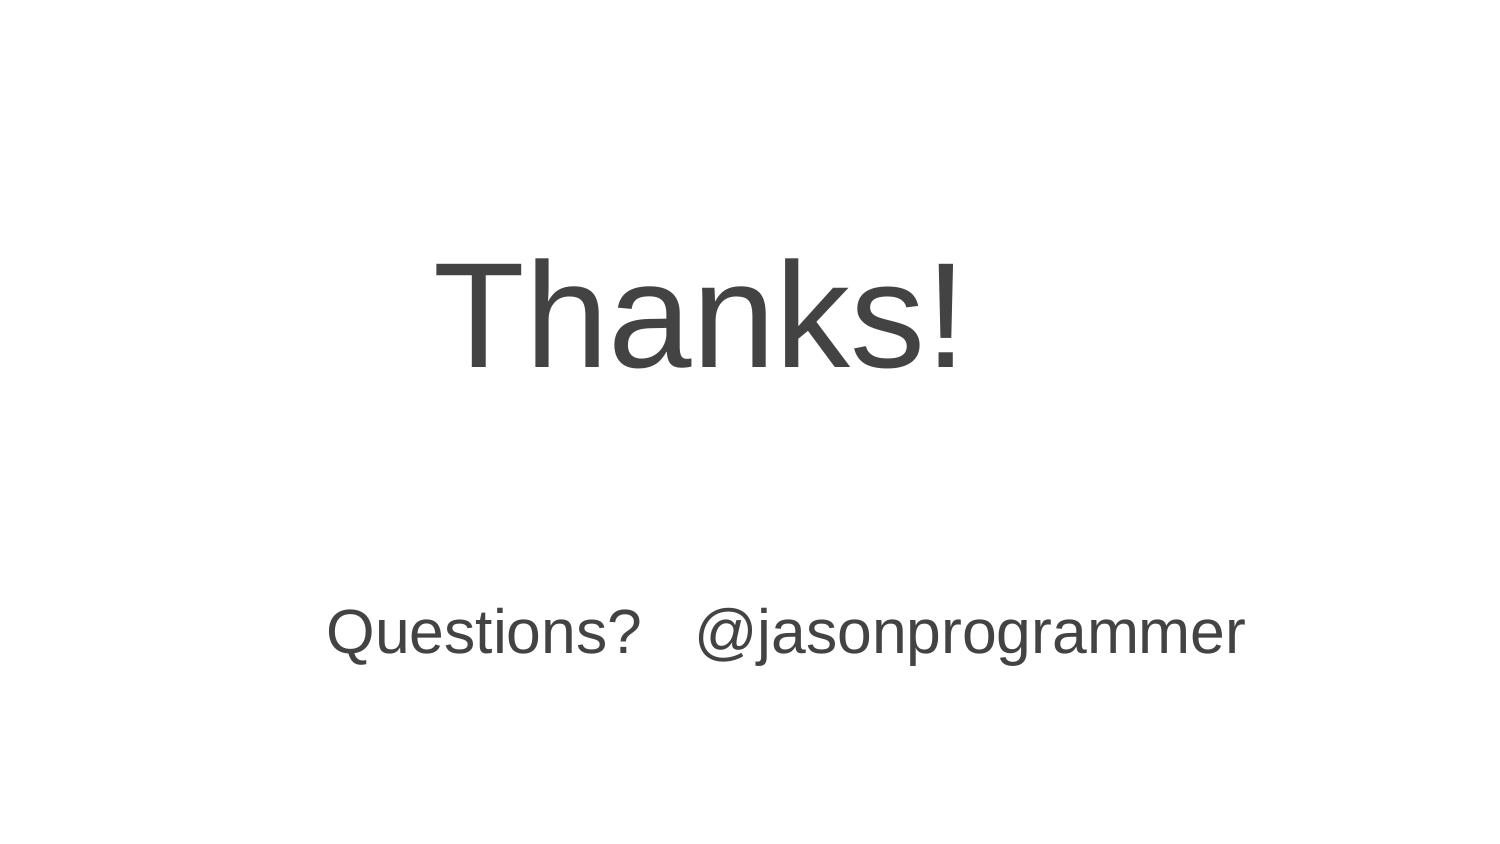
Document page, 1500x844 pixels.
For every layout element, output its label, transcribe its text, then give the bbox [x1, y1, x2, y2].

text_box Questions? @jasonprogrammer [311, 576, 1285, 675]
text_box Thanks! [418, 202, 1266, 302]
